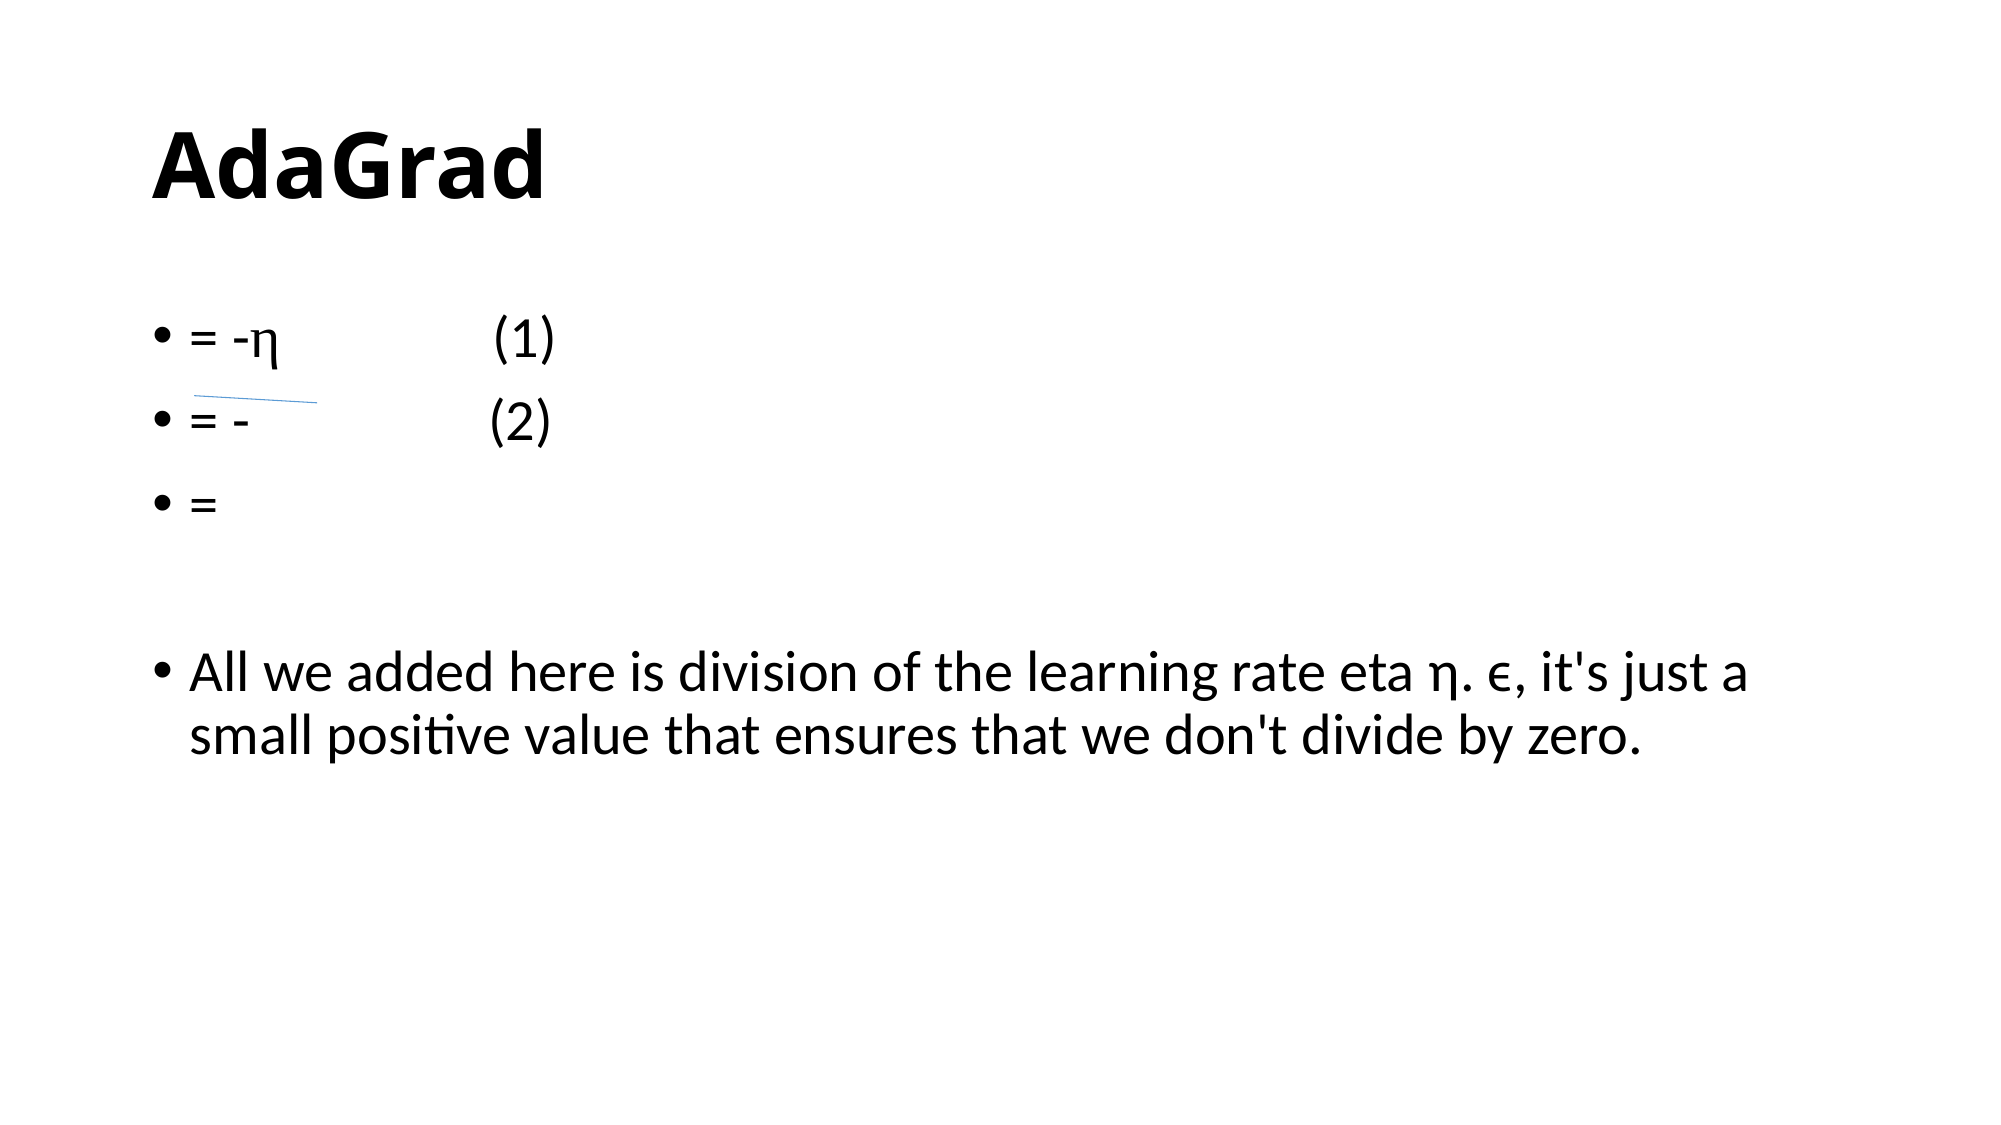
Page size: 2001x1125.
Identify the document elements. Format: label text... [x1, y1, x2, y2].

title AdaGrad [137, 59, 1863, 278]
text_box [194, 395, 318, 403]
